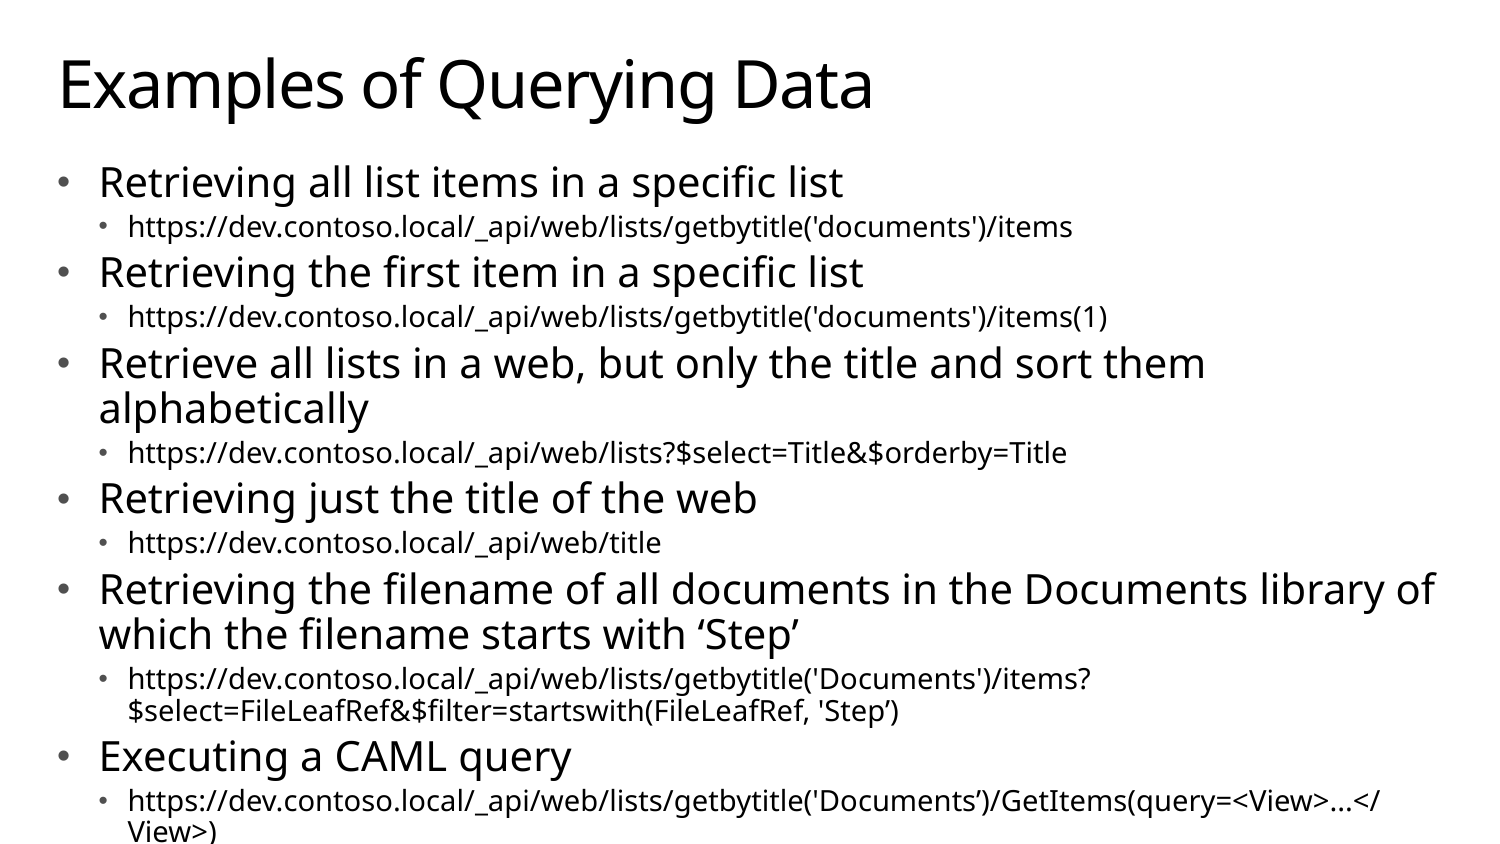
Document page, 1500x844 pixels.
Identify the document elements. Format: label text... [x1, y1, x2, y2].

title Examples of Querying Data [33, 35, 1468, 147]
list Retrieving all list items in a specific list https://dev.contoso.local/_api/web/lists/getbytitle('documents')/items Retrieving the first item in a specific list https://dev.contoso.local/_api/web/lists/getbytitle('documents')/items(1) Retrieve all lists in a web, but only the title and sort them alphabetically https://dev.contoso.local/_api/web/lists?$select=Title&$orderby=Title Retrieving just the title of the web https://dev.contoso.local/_api/web/title Retrieving the filename of all documents in the Documents library of which the filename starts with ‘Step’ https://dev.contoso.local/_api/web/lists/getbytitle('Documents')/items?$select=FileLeafRef&$filter=startswith(FileLeafRef, 'Step’) Executing a CAML query https://dev.contoso.local/_api/web/lists/getbytitle('Documents’)/GetItems(query=<View>...</View>) [33, 147, 1467, 401]
